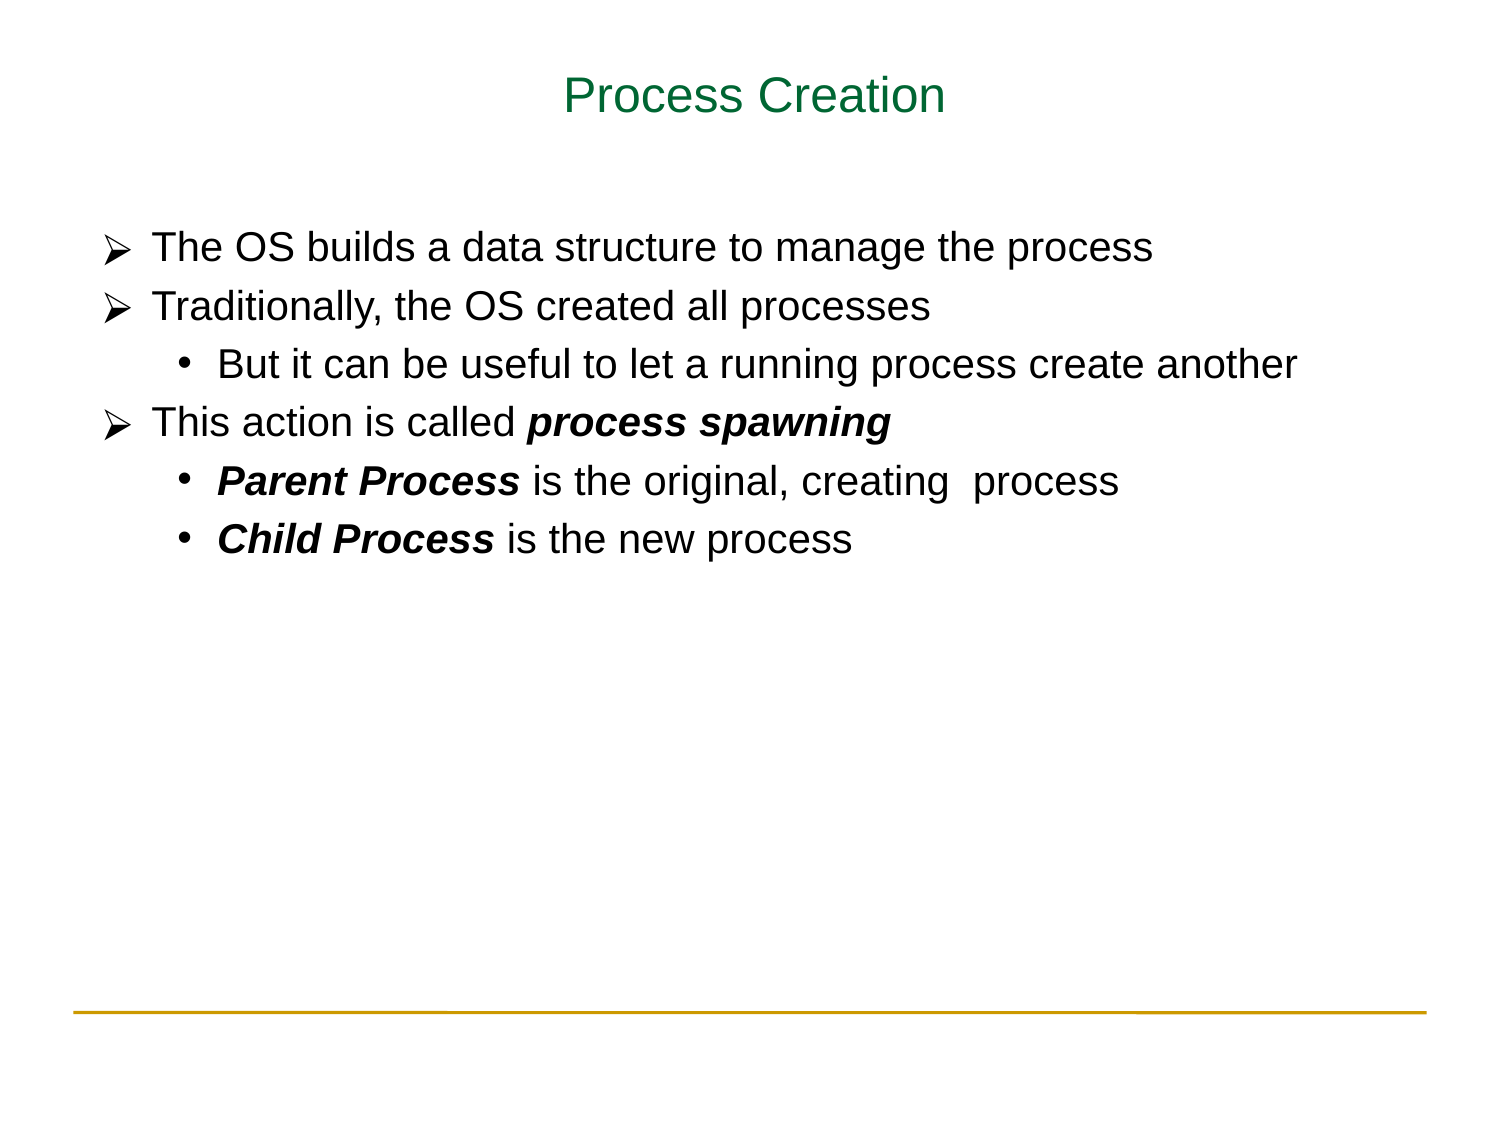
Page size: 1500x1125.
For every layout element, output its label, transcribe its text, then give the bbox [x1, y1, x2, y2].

text_box Process Creation [79, 55, 1430, 131]
text_box The OS builds a data structure to manage the process Traditionally, the OS created all processes But it can be useful to let a running process create another This action is called process spawning Parent Process is the original, creating process Child Process is the new process [87, 212, 1438, 925]
